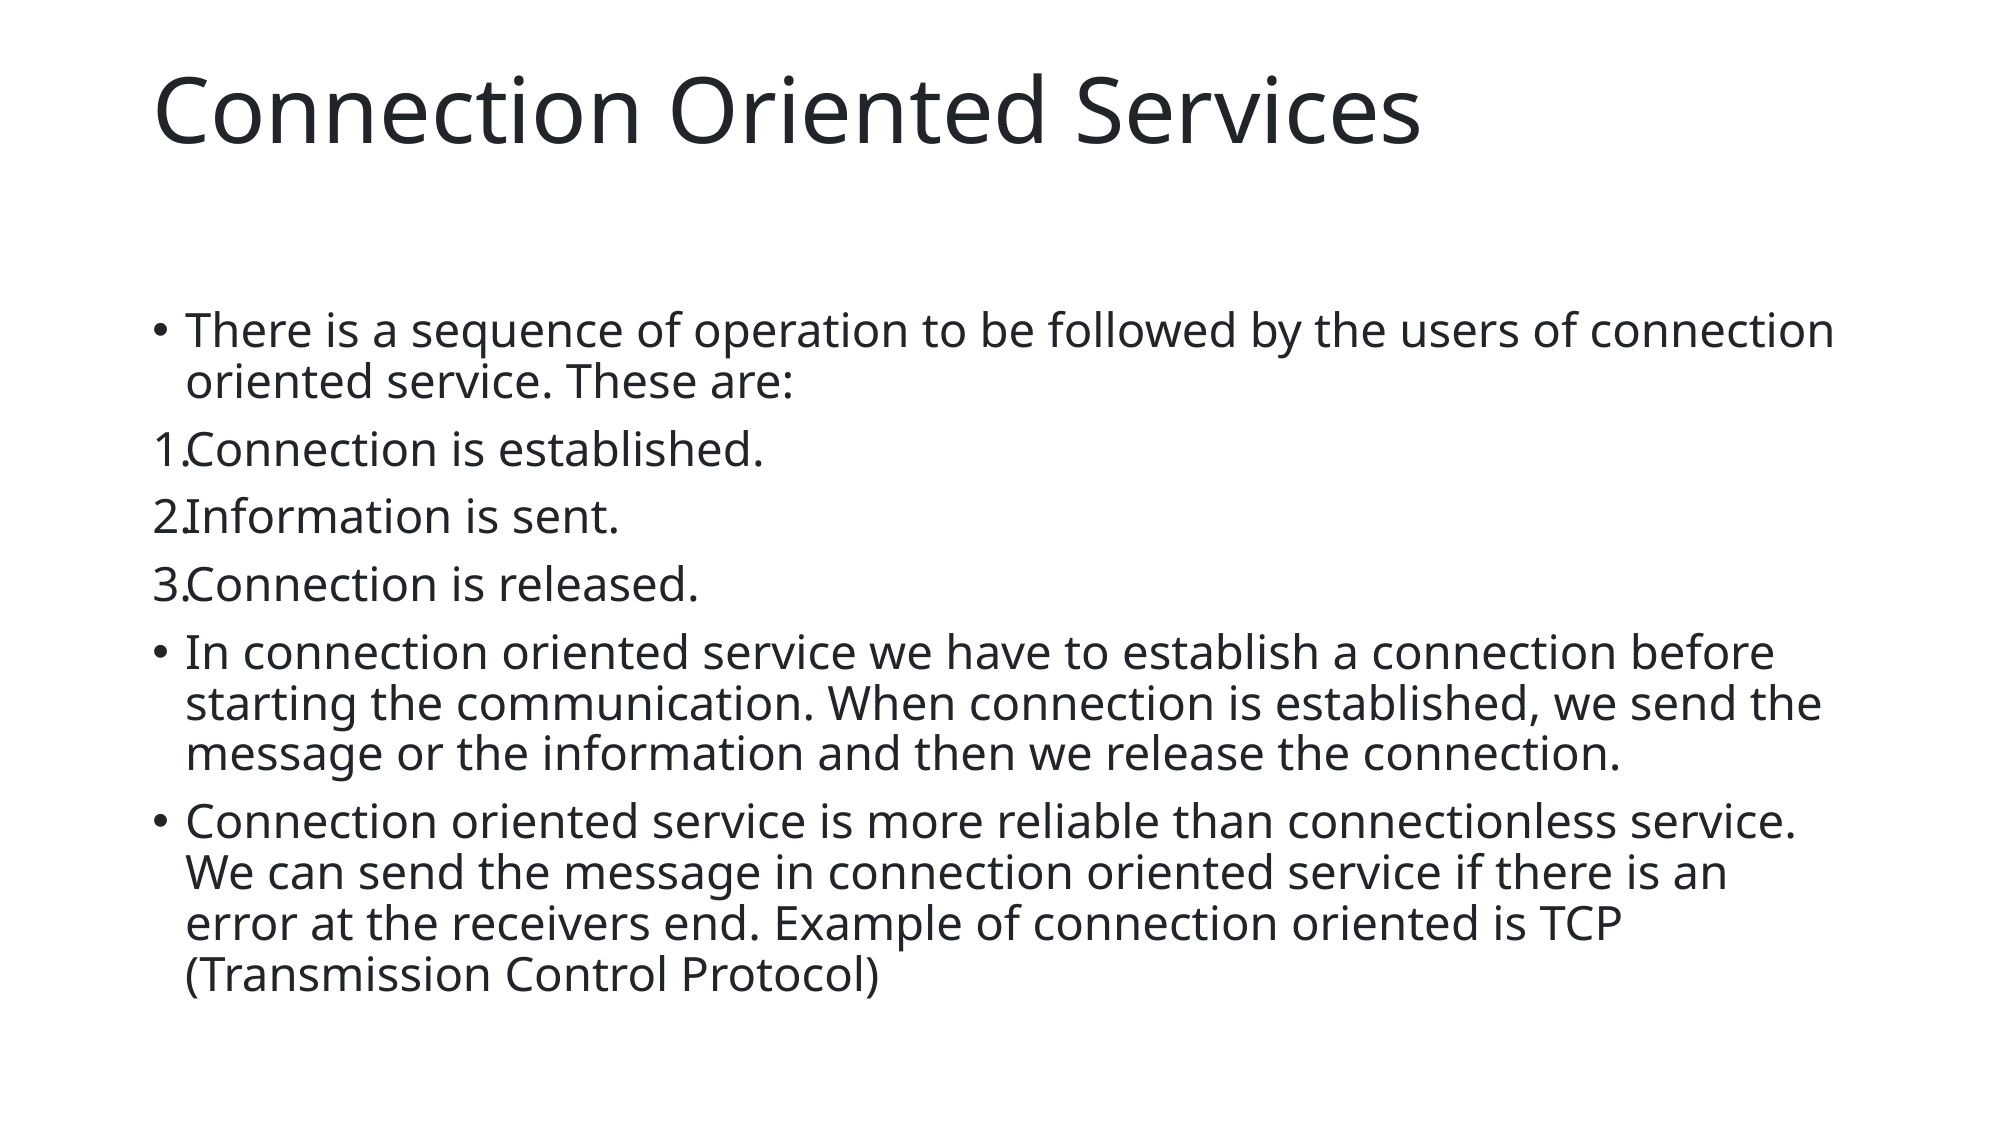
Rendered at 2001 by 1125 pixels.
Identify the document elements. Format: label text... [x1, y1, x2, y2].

title Connection Oriented Services [137, 59, 1863, 278]
list There is a sequence of operation to be followed by the users of connection oriented service. These are: Connection is established. Information is sent. Connection is released. In connection oriented service we have to establish a connection before starting the communication. When connection is established, we send the message or the information and then we release the connection. Connection oriented service is more reliable than connectionless service. We can send the message in connection oriented service if there is an error at the receivers end. Example of connection oriented is TCP (Transmission Control Protocol) [137, 299, 1863, 1014]
